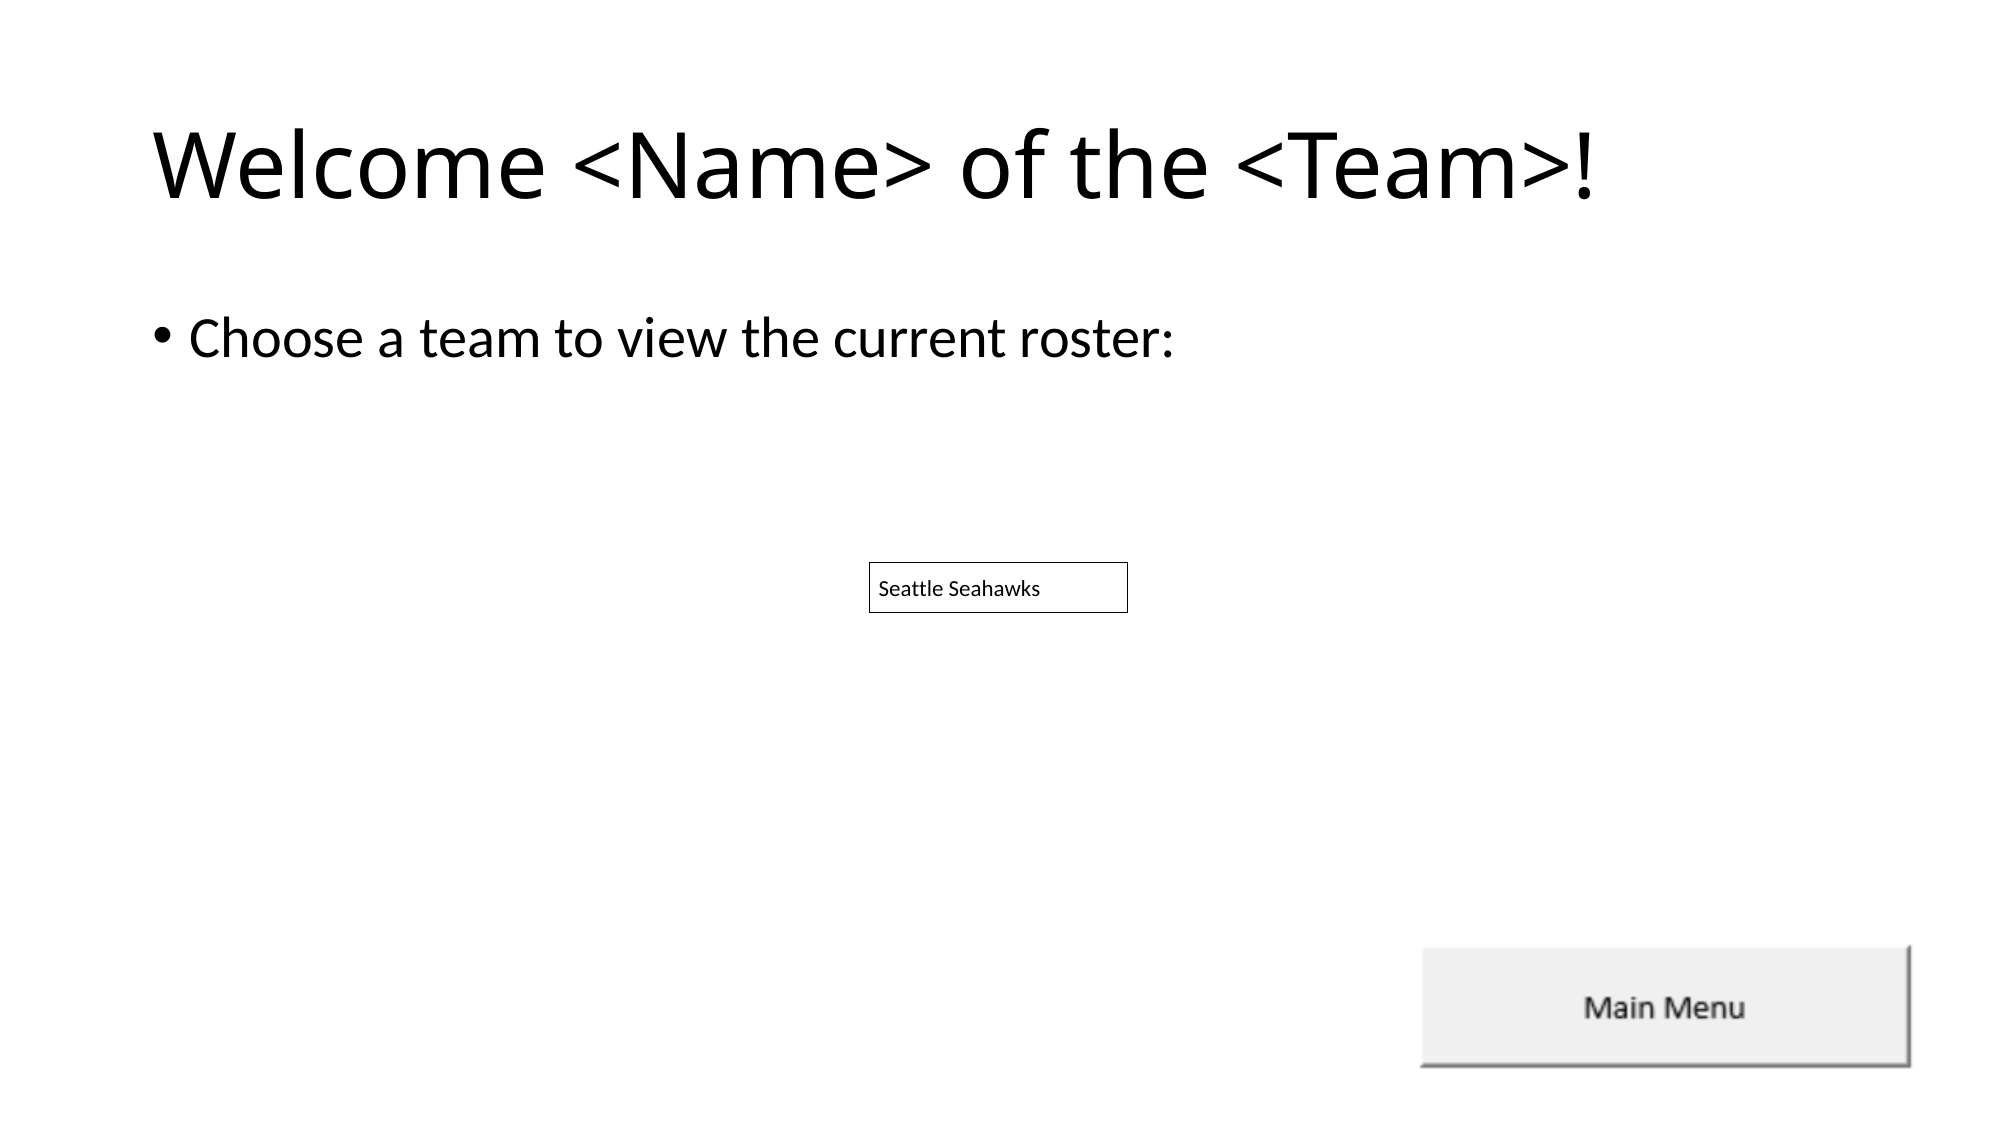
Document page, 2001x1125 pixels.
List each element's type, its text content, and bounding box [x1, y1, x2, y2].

title Welcome <Name> of the <Team>! [137, 59, 1863, 278]
picture [1409, 934, 1919, 1076]
list Choose a team to view the current roster: [137, 299, 1863, 1014]
